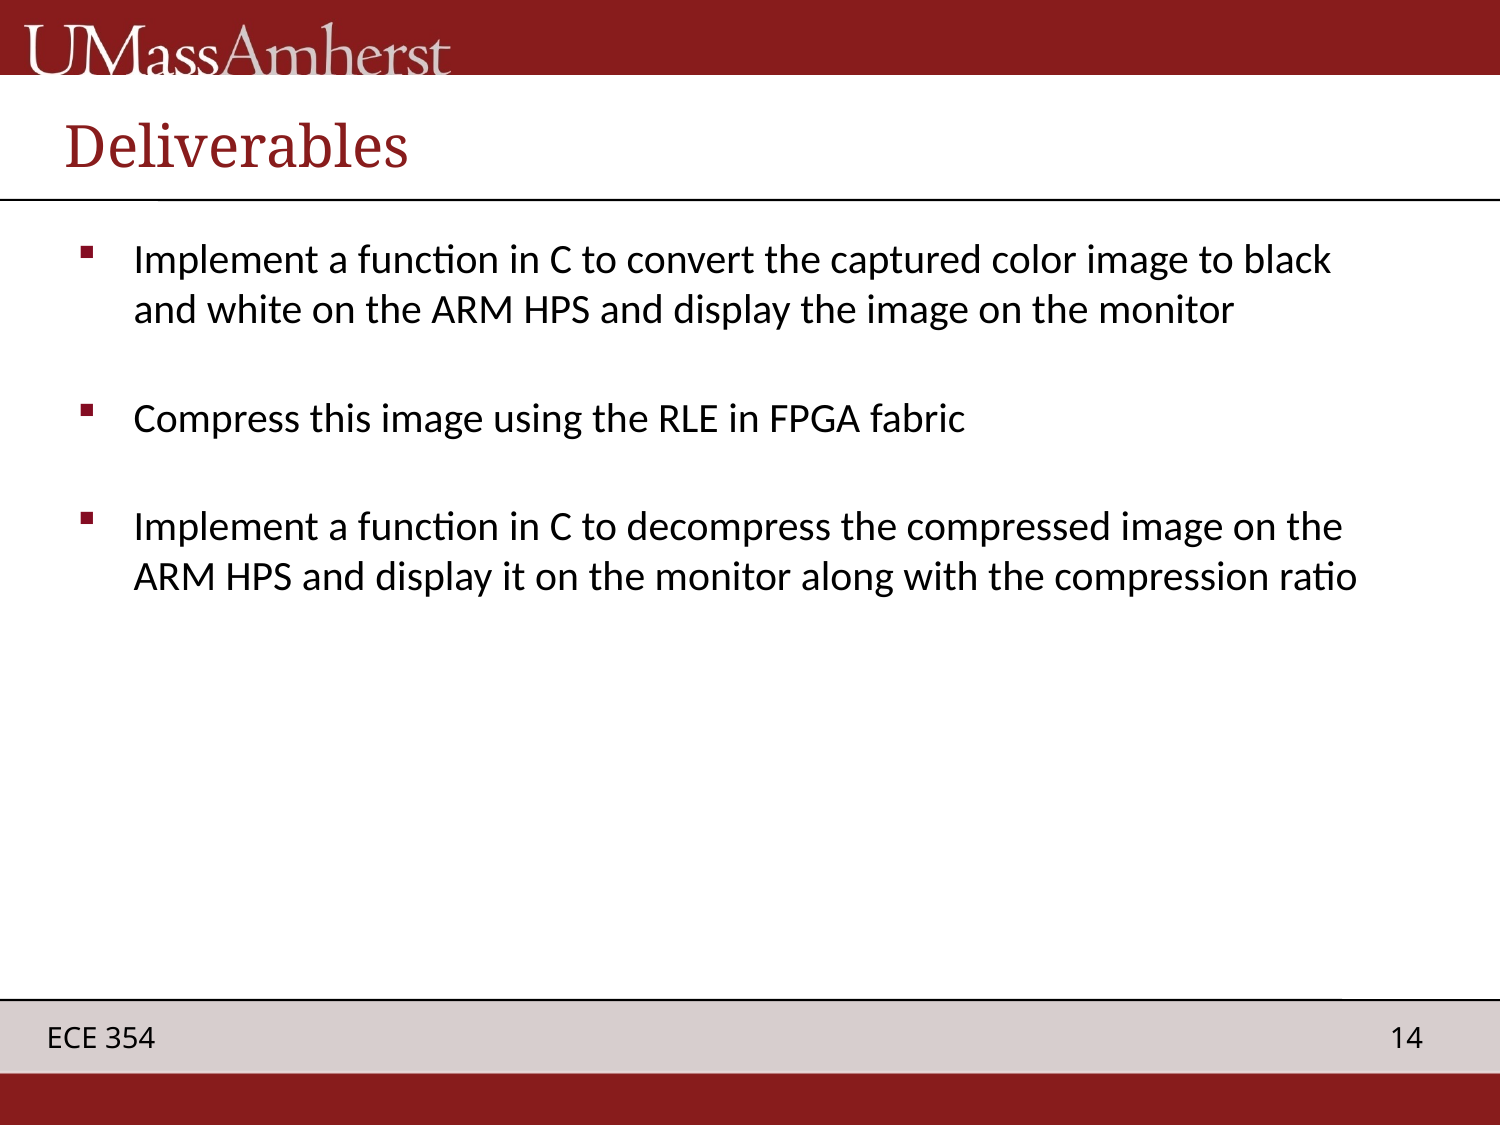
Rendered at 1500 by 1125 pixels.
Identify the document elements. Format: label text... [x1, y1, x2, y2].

title Deliverables [50, 99, 1500, 188]
picture [0, 0, 1500, 75]
list Implement a function in C to convert the captured color image to black and white on the ARM HPS and display the image on the monitor Compress this image using the RLE in FPGA fabric Implement a function in C to decompress the compressed image on the ARM HPS and display it on the monitor along with the compression ratio [62, 224, 1400, 963]
picture [0, 1002, 1500, 1125]
